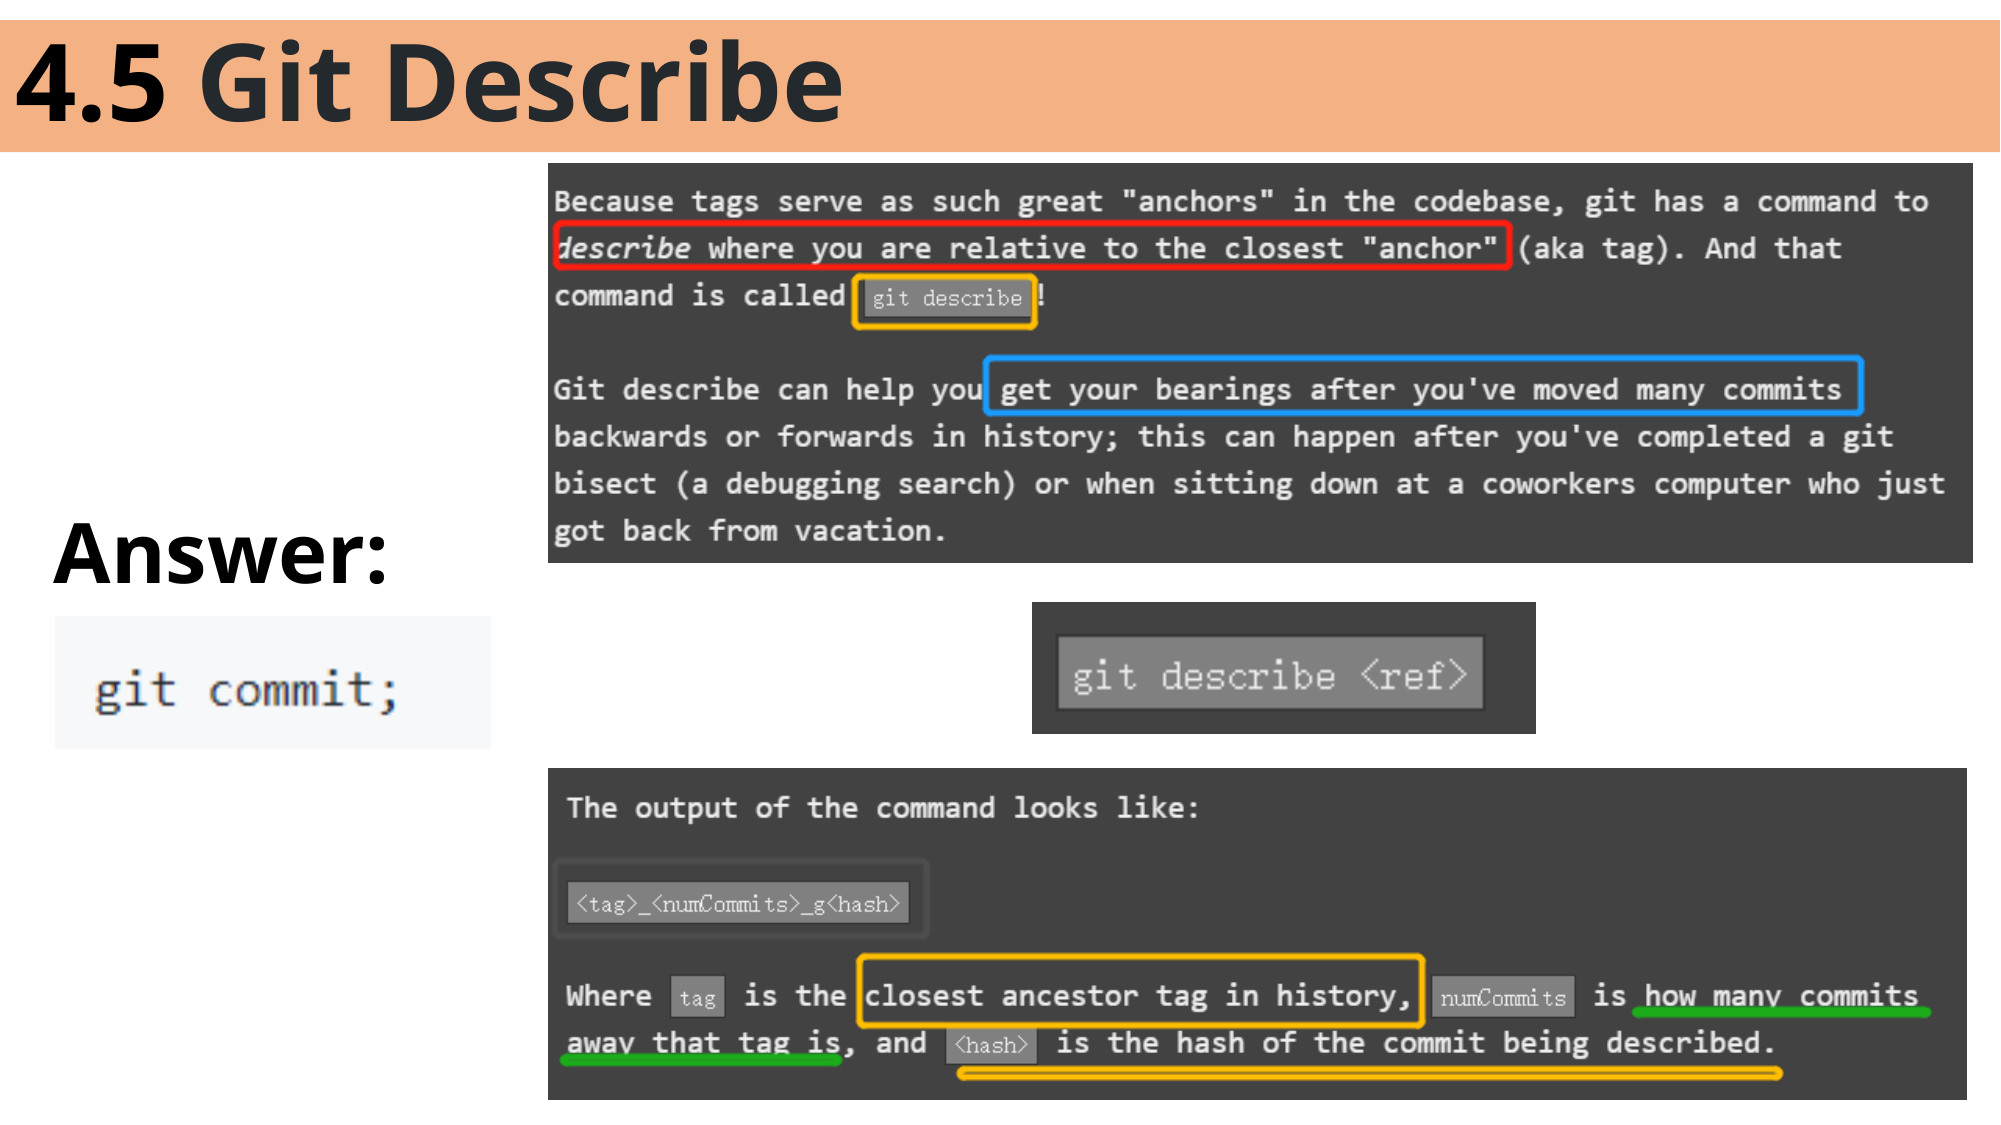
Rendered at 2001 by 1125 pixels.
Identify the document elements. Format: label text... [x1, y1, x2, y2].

picture [1032, 602, 1536, 735]
title 4.5 Git Describe [0, 20, 2000, 153]
picture [547, 163, 1973, 563]
picture [547, 768, 1967, 1100]
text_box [55, 493, 491, 749]
